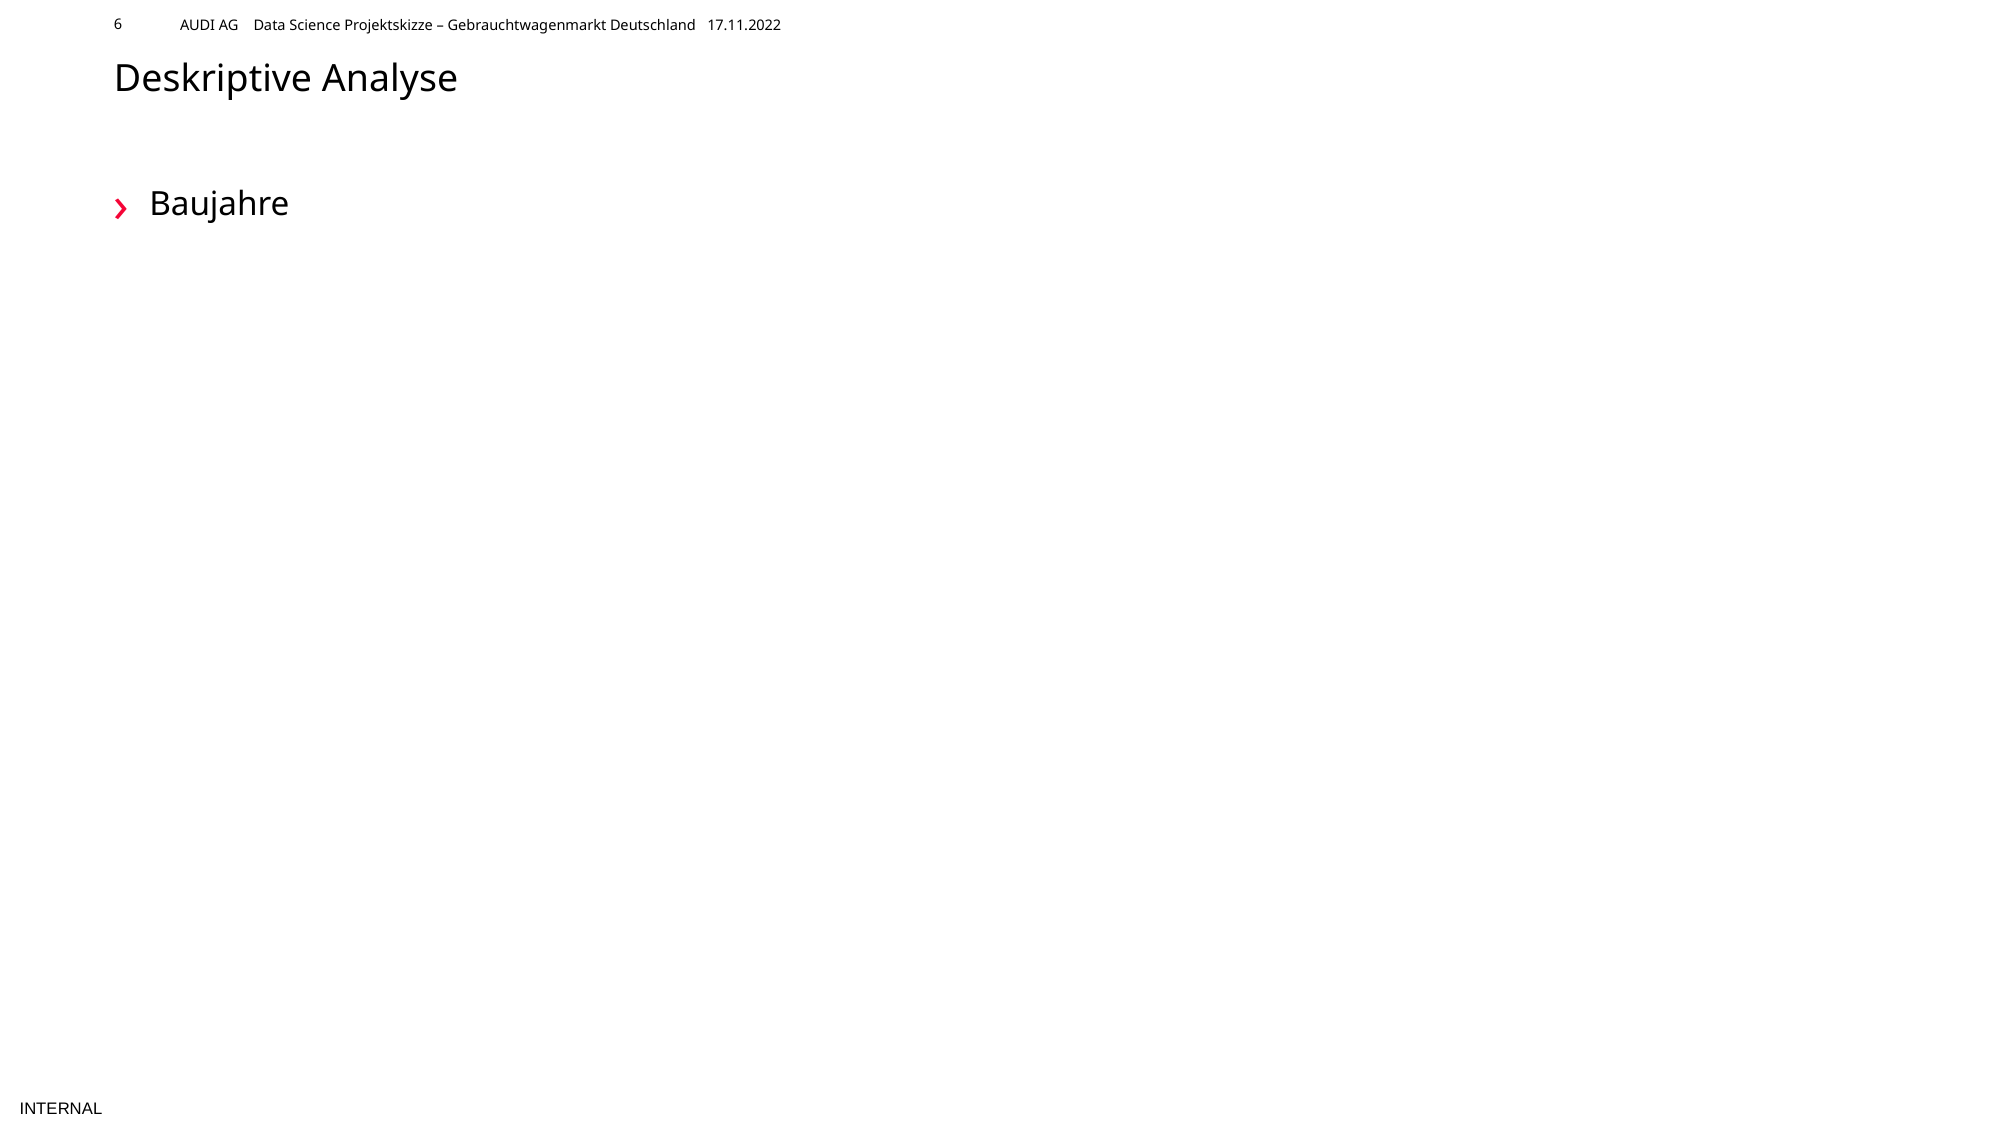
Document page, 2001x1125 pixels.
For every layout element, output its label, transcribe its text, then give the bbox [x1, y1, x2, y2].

title Deskriptive Analyse [114, 49, 1975, 138]
list Baujahre [114, 178, 1975, 1100]
footer AUDI AG Data Science Projektskizze – Gebrauchtwagenmarkt Deutschland 17.11.2022 [180, 11, 1975, 38]
